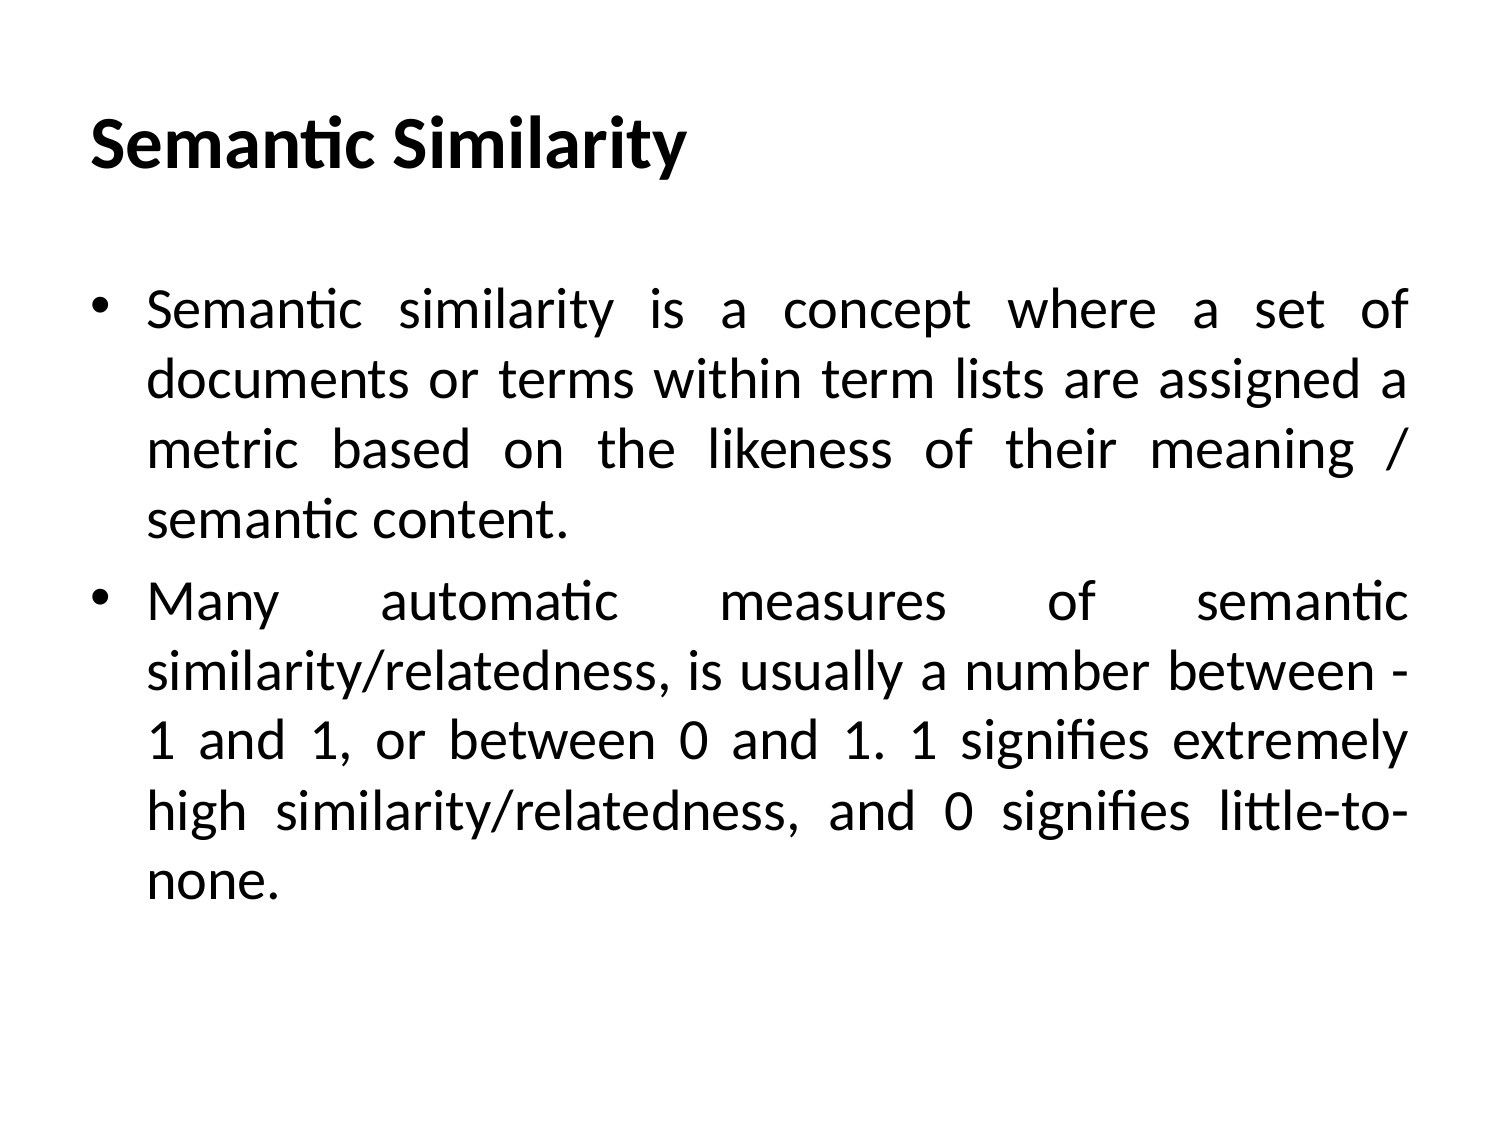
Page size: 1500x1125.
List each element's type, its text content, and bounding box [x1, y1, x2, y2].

list Semantic similarity is a concept where a set of documents or terms within term lists are assigned a metric based on the likeness of their meaning / semantic content. Many automatic measures of semantic similarity/relatedness, is usually a number between -1 and 1, or between 0 and 1. 1 signifies extremely high similarity/relatedness, and 0 signifies little-to-none. [74, 262, 1426, 1006]
title Semantic Similarity [74, 44, 1426, 233]
